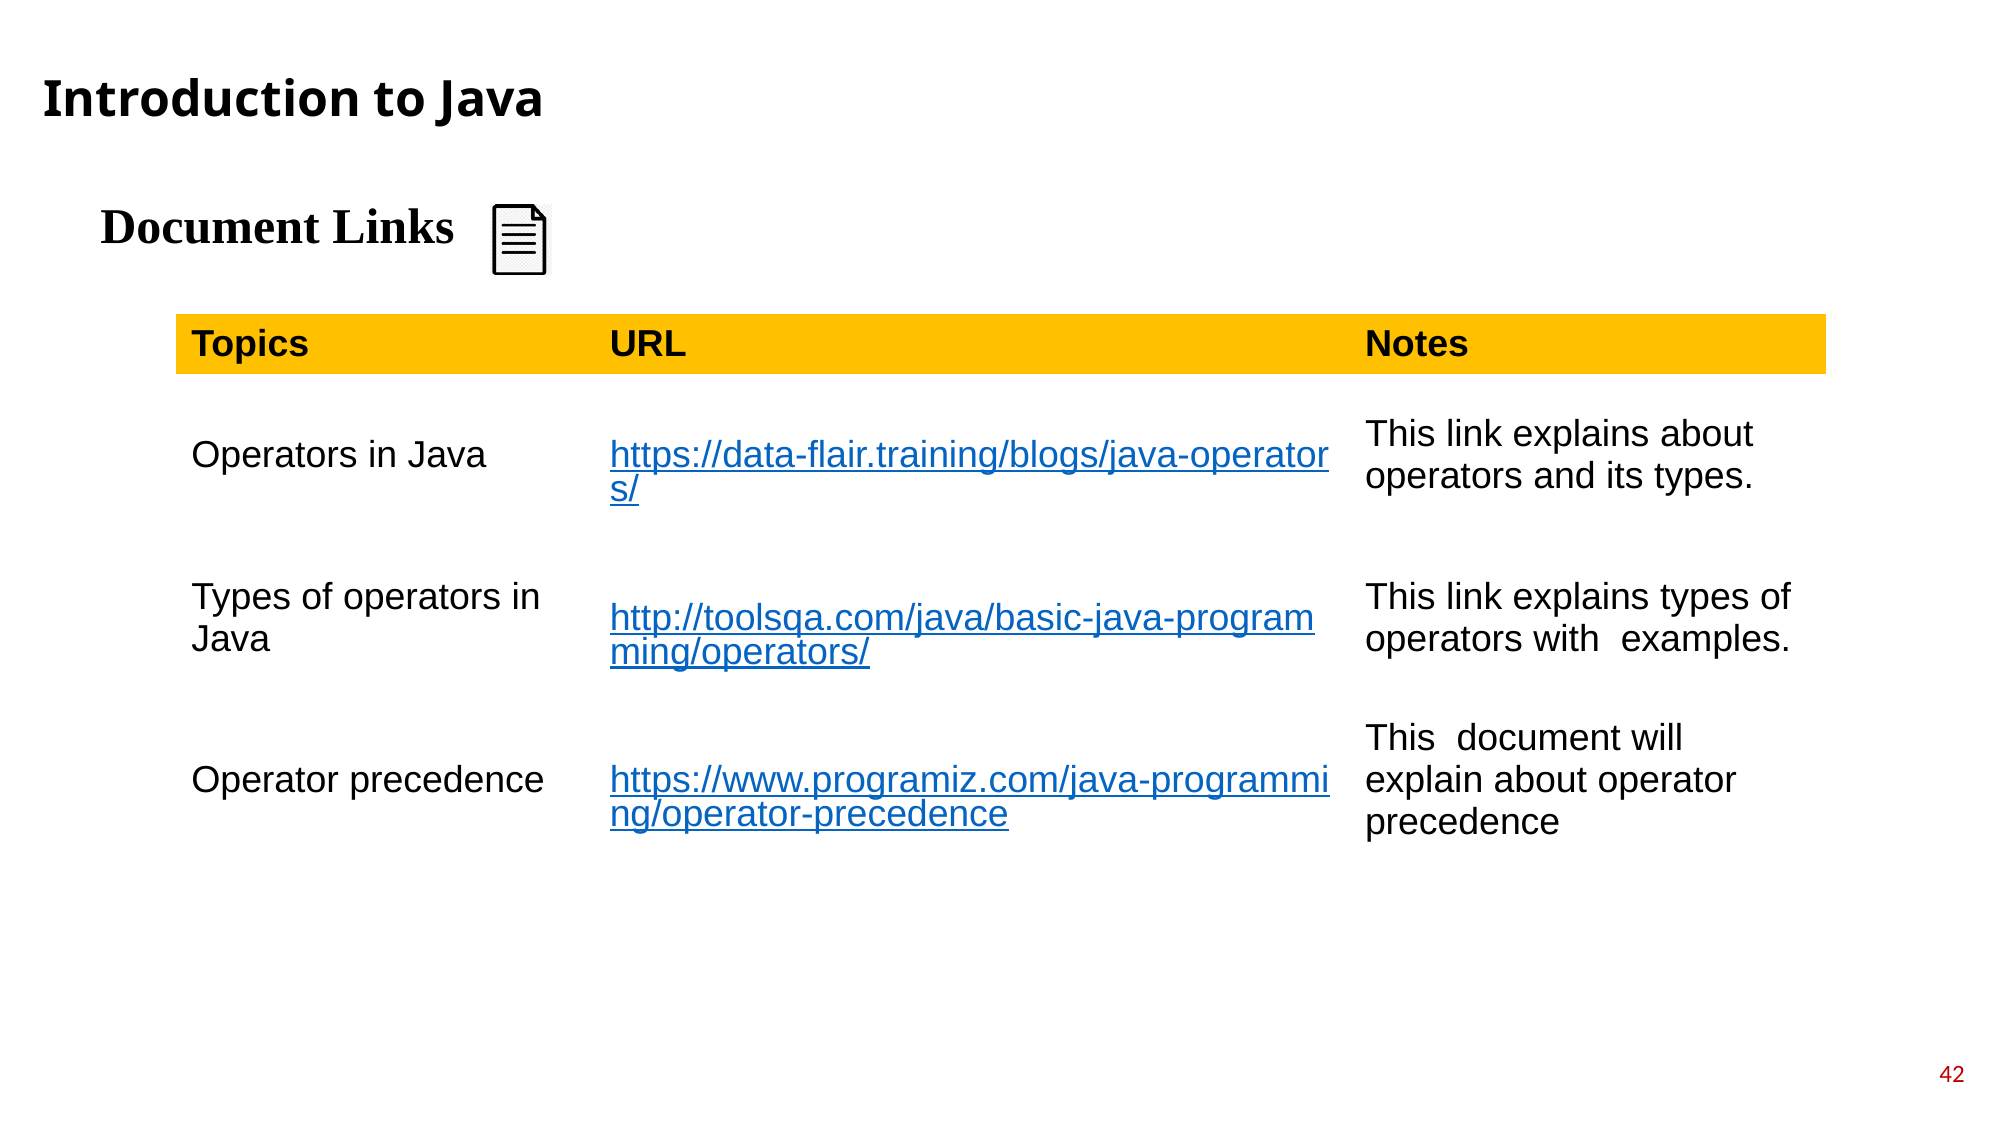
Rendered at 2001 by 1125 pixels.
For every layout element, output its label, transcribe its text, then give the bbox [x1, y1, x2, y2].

text_box Document Links [33, 186, 1976, 262]
table_header Notes [1350, 314, 1826, 374]
table_cell This document will explain about operator precedence [1350, 699, 1826, 861]
table_header URL [595, 314, 1350, 374]
table_cell This link explains types of operators with examples. [1350, 536, 1826, 699]
table_cell Types of operators in Java [176, 536, 595, 699]
slide_number 42 [1929, 738, 1973, 1125]
table_cell https://data-flair.training/blogs/java-operators/ [595, 374, 1350, 536]
table_cell This link explains about operators and its types. [1350, 374, 1826, 536]
table_header Topics [176, 314, 595, 374]
table_cell Operators in Java [176, 374, 595, 536]
table_cell https://www.programiz.com/java-programming/operator-precedence [595, 699, 1350, 861]
text_box Introduction to Java [33, 59, 1716, 135]
picture [490, 204, 552, 275]
table_cell http://toolsqa.com/java/basic-java-programming/operators/ [595, 536, 1350, 699]
table_cell Operator precedence [176, 699, 595, 861]
